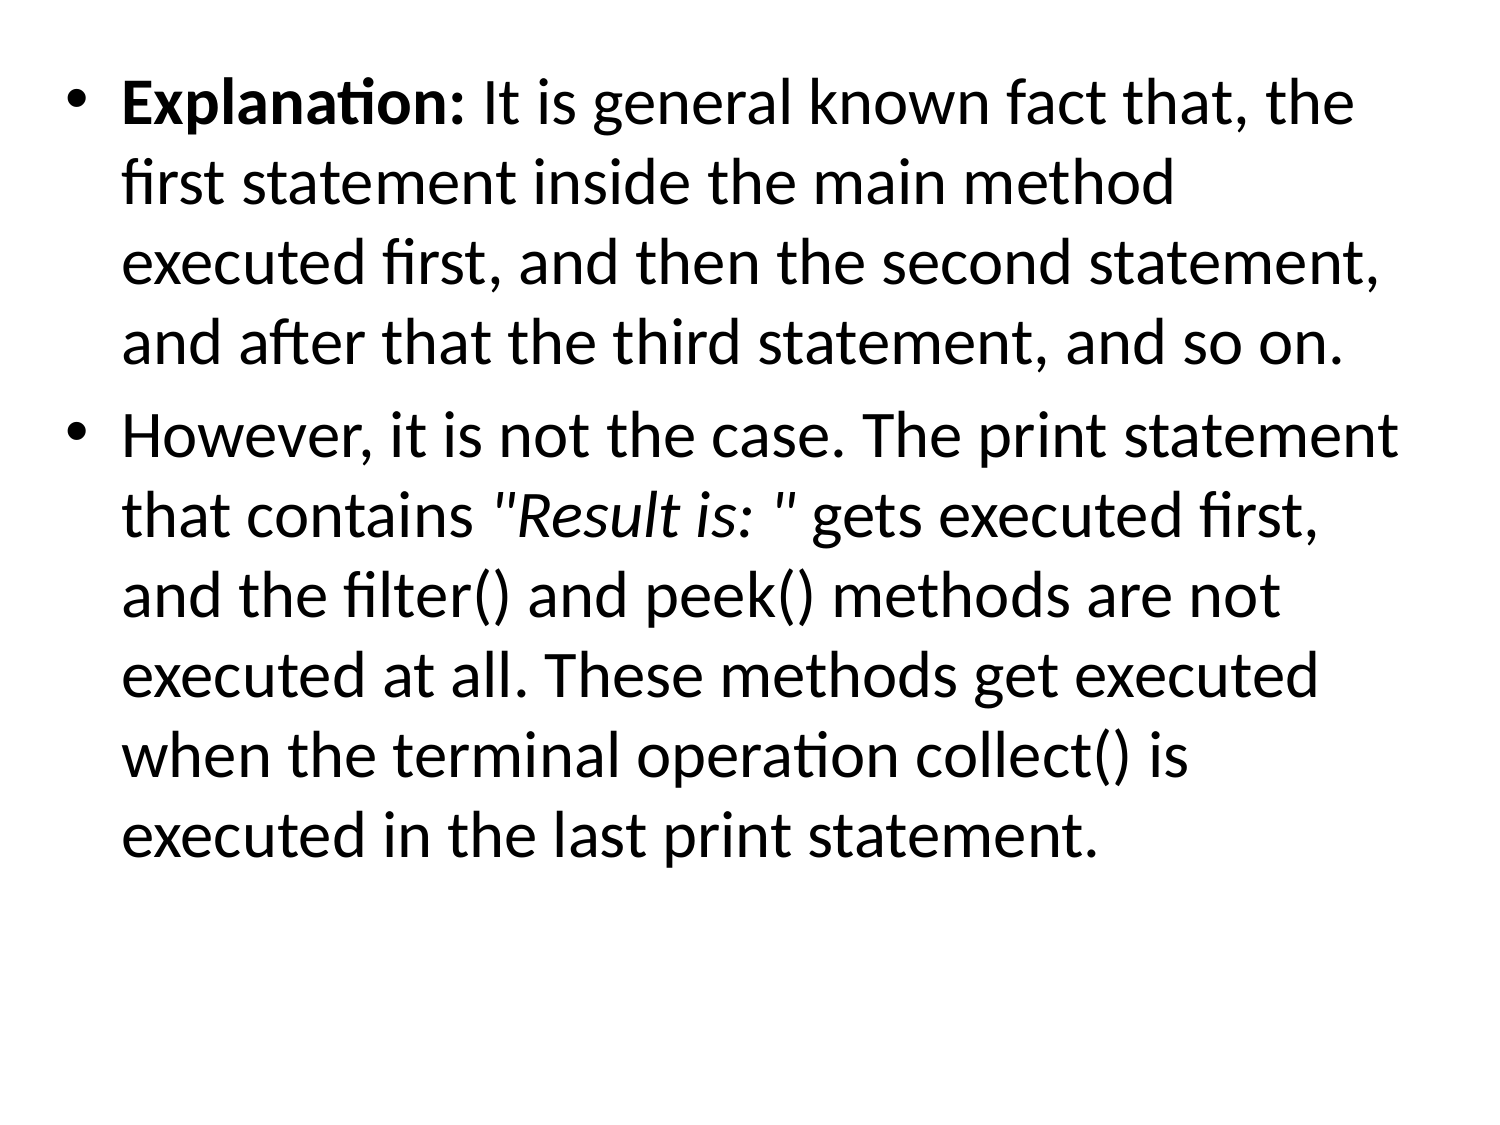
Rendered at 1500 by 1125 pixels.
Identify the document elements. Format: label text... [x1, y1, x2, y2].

list Explanation: It is general known fact that, the first statement inside the main method executed first, and then the second statement, and after that the third statement, and so on. However, it is not the case. The print statement that contains "Result is: " gets executed first, and the filter() and peek() methods are not executed at all. These methods get executed when the terminal operation collect() is executed in the last print statement. [50, 50, 1425, 1005]
